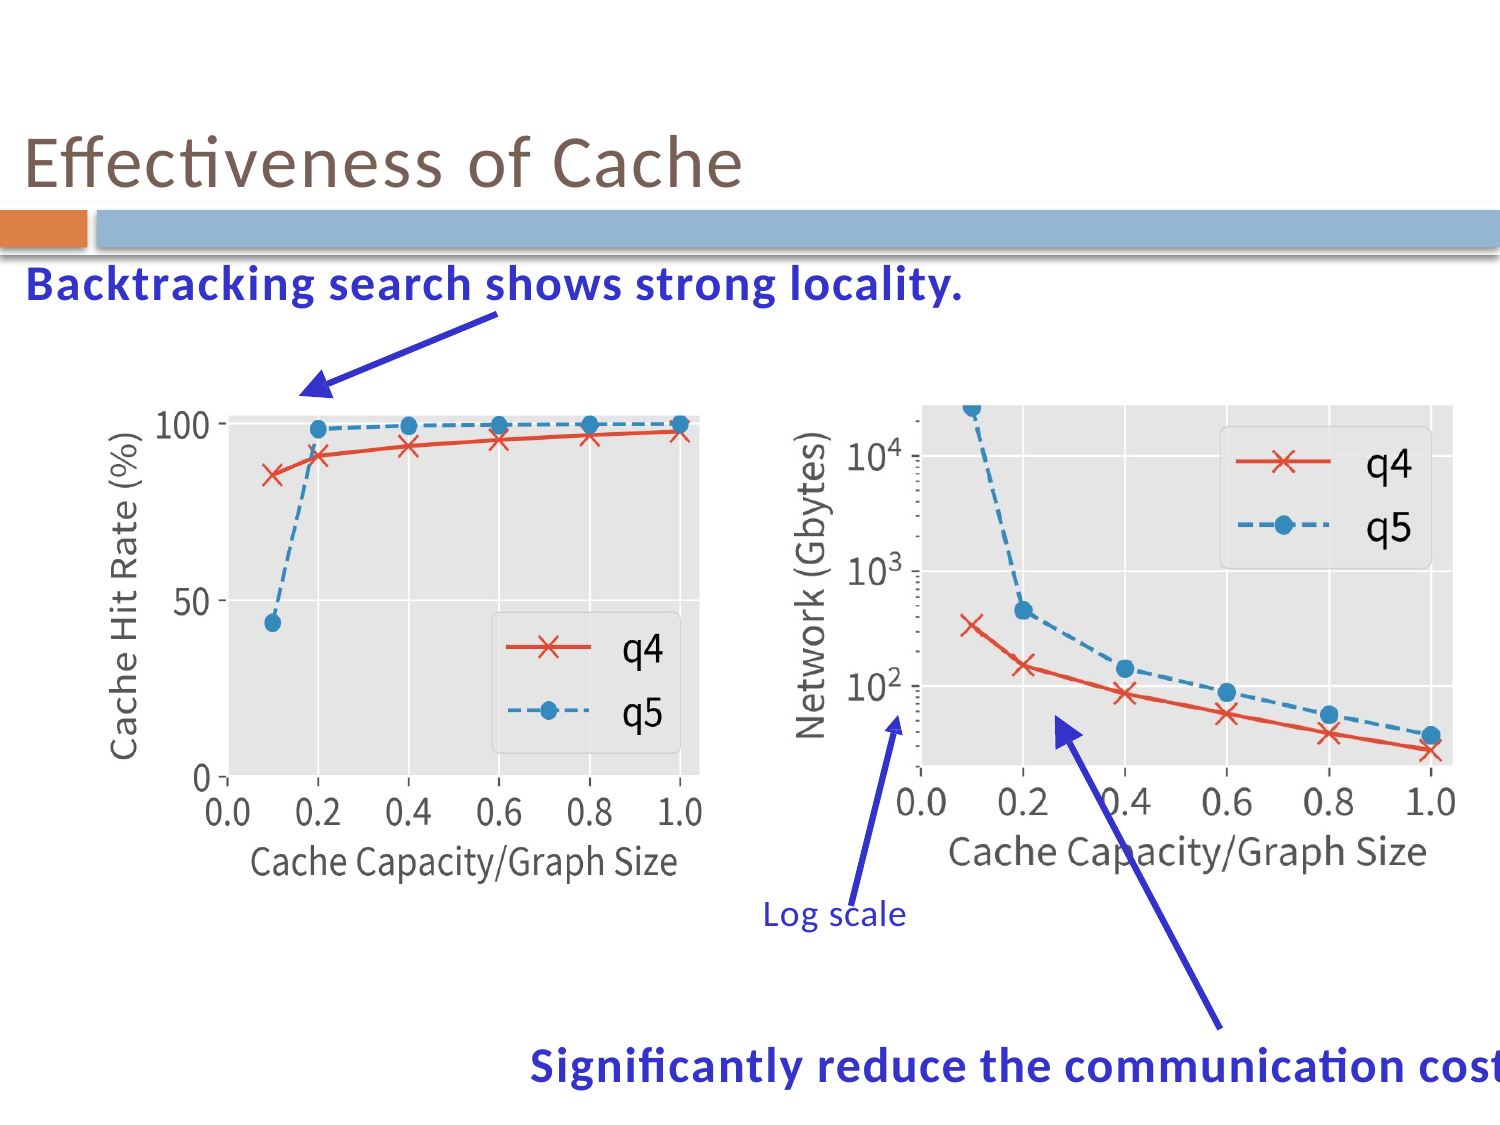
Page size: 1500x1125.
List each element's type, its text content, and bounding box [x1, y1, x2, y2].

title Effectiveness of Cache [23, 12, 1500, 203]
text_box [298, 310, 499, 399]
text_box [741, 348, 1500, 887]
text_box Log scale Significantly reduce the communication cost [528, 887, 1500, 1093]
text_box [1054, 714, 1149, 887]
text_box Backtracking search shows strong locality. [23, 248, 971, 311]
text_box [847, 714, 903, 907]
text_box [64, 358, 750, 935]
